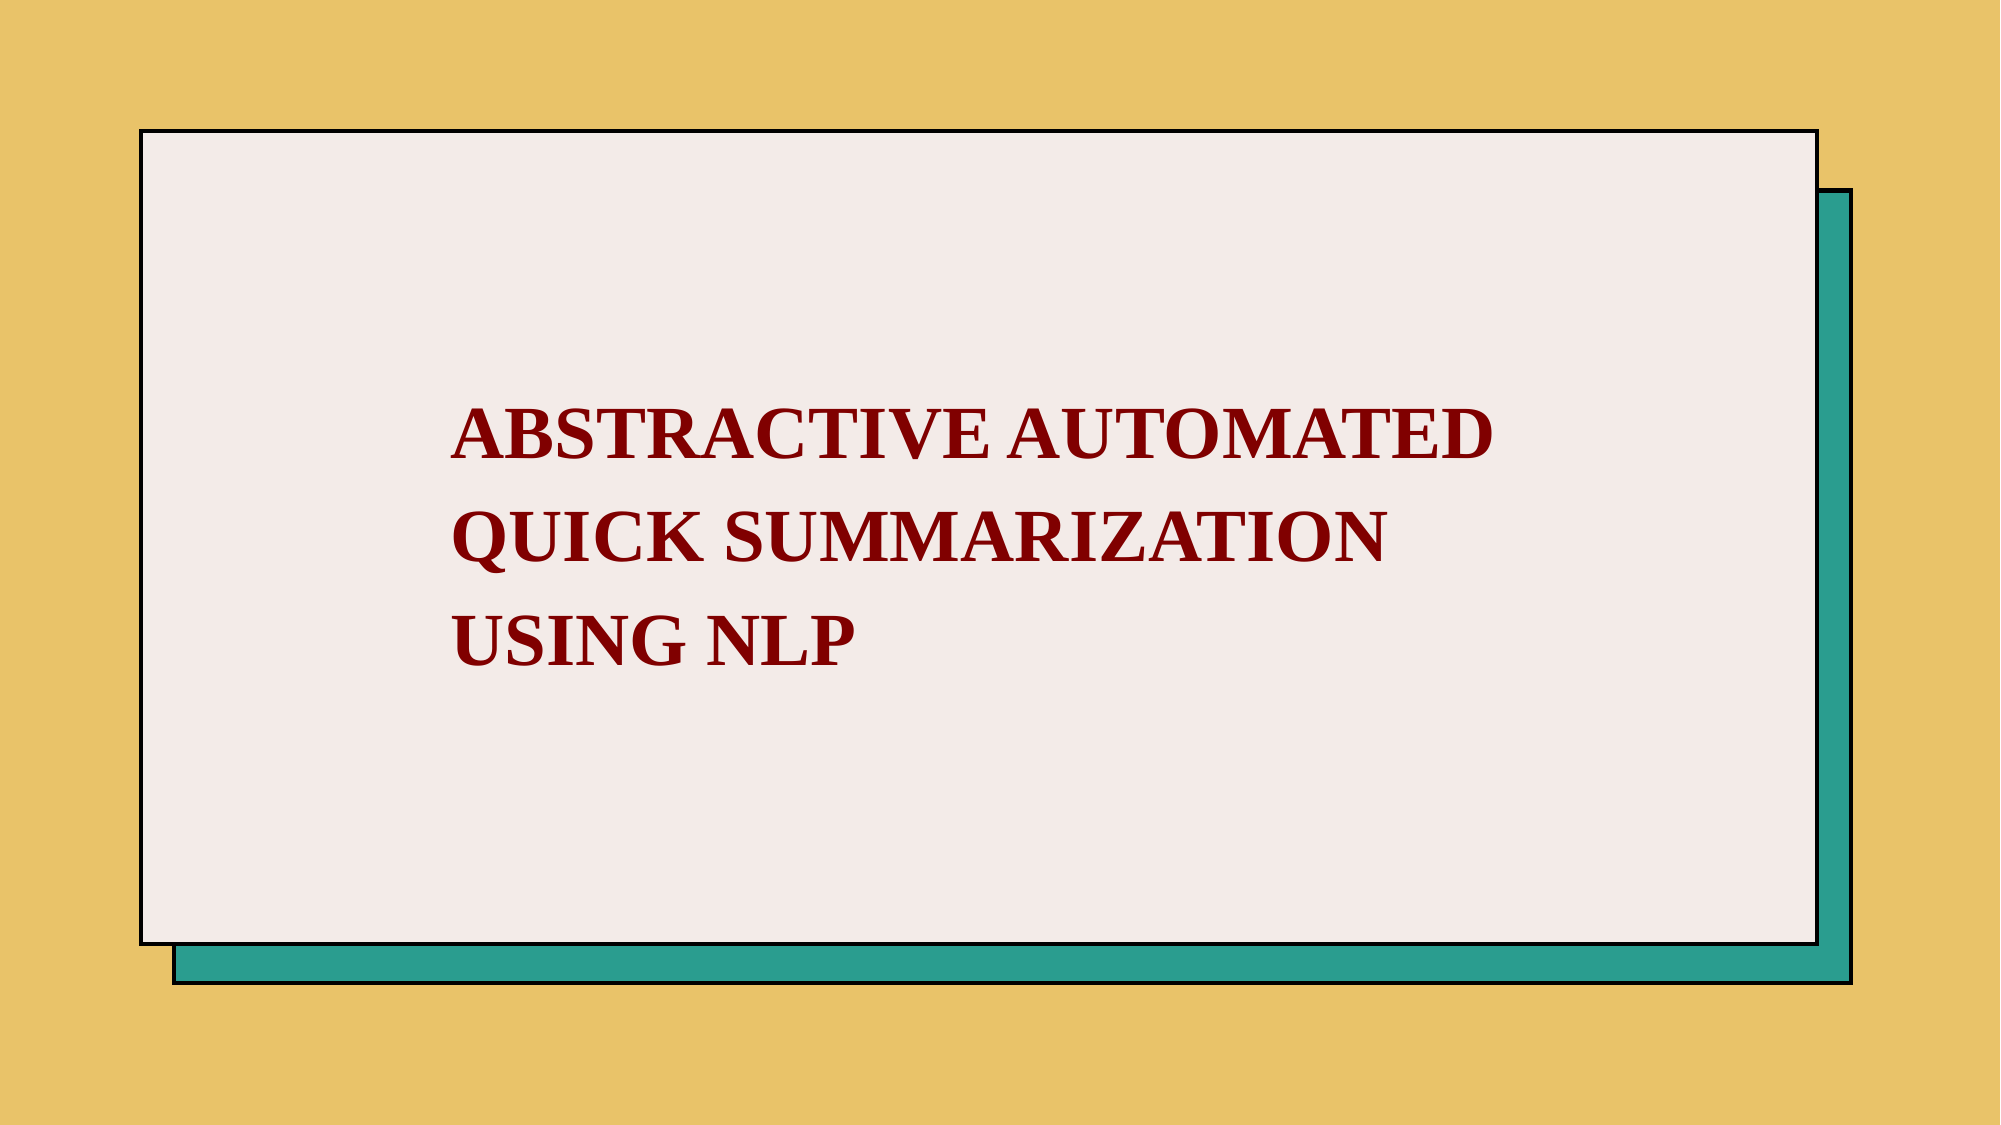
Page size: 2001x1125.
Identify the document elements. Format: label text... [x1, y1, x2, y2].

title ABSTRACTIVE AUTOMATED QUICK SUMMARIZATION USING NLP [435, 497, 1534, 778]
